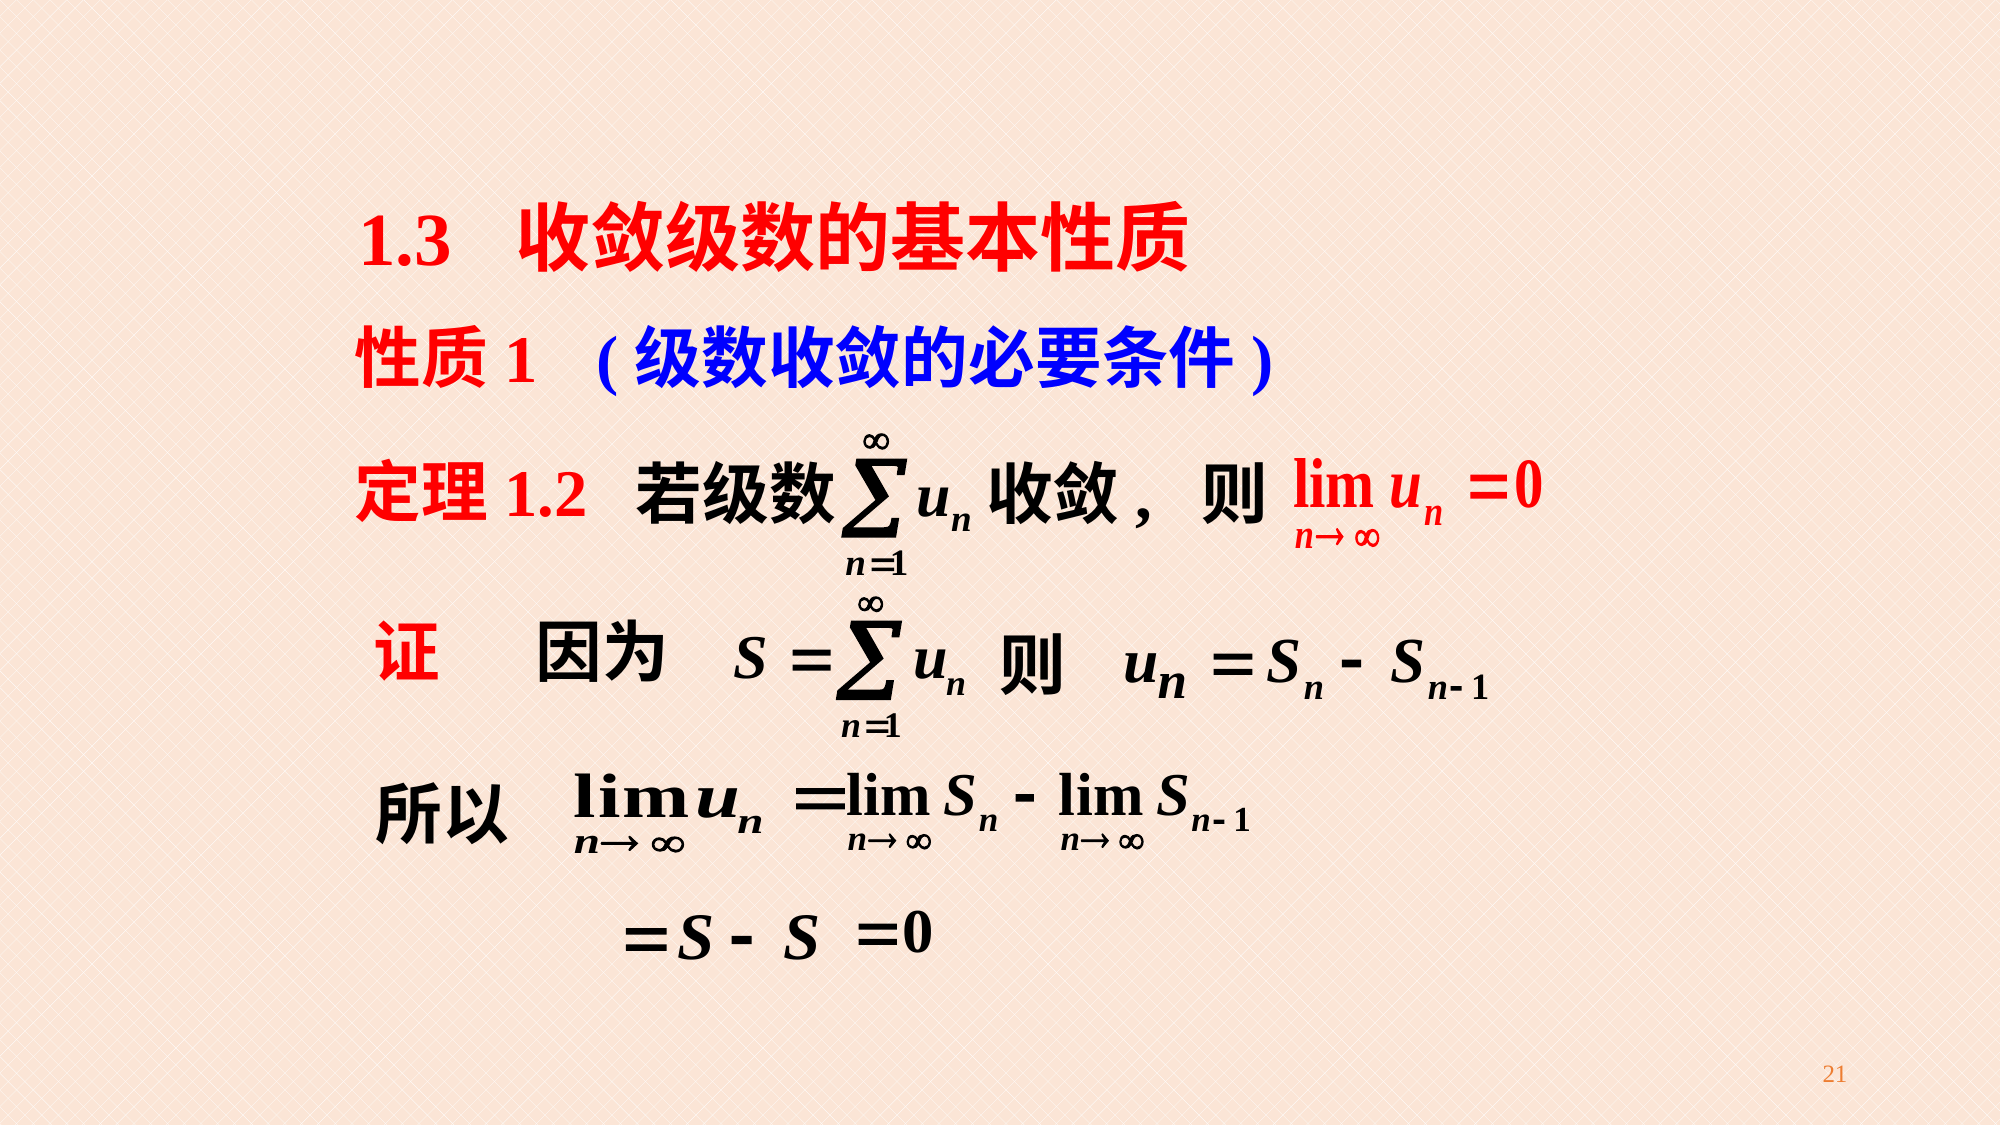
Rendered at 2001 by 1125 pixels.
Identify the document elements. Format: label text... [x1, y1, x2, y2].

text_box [843, 895, 943, 969]
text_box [721, 583, 985, 752]
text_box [560, 754, 851, 870]
text_box 所以 [360, 764, 560, 860]
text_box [837, 754, 1263, 867]
text_box 性质1 [339, 308, 553, 484]
text_box 定理1.2 [340, 442, 621, 538]
text_box 则 [985, 615, 1185, 710]
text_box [1254, 617, 1501, 714]
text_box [1113, 619, 1254, 714]
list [1332, 436, 1551, 562]
text_box (级数收敛的必要条件) [581, 308, 1332, 404]
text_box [621, 416, 1332, 583]
text_box 因为 [521, 601, 721, 697]
slide_number 21 [1412, 1042, 1863, 1103]
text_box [609, 898, 838, 976]
text_box 证 [358, 601, 521, 697]
text_box 1.3 收敛级数的基本性质 [343, 183, 1344, 288]
